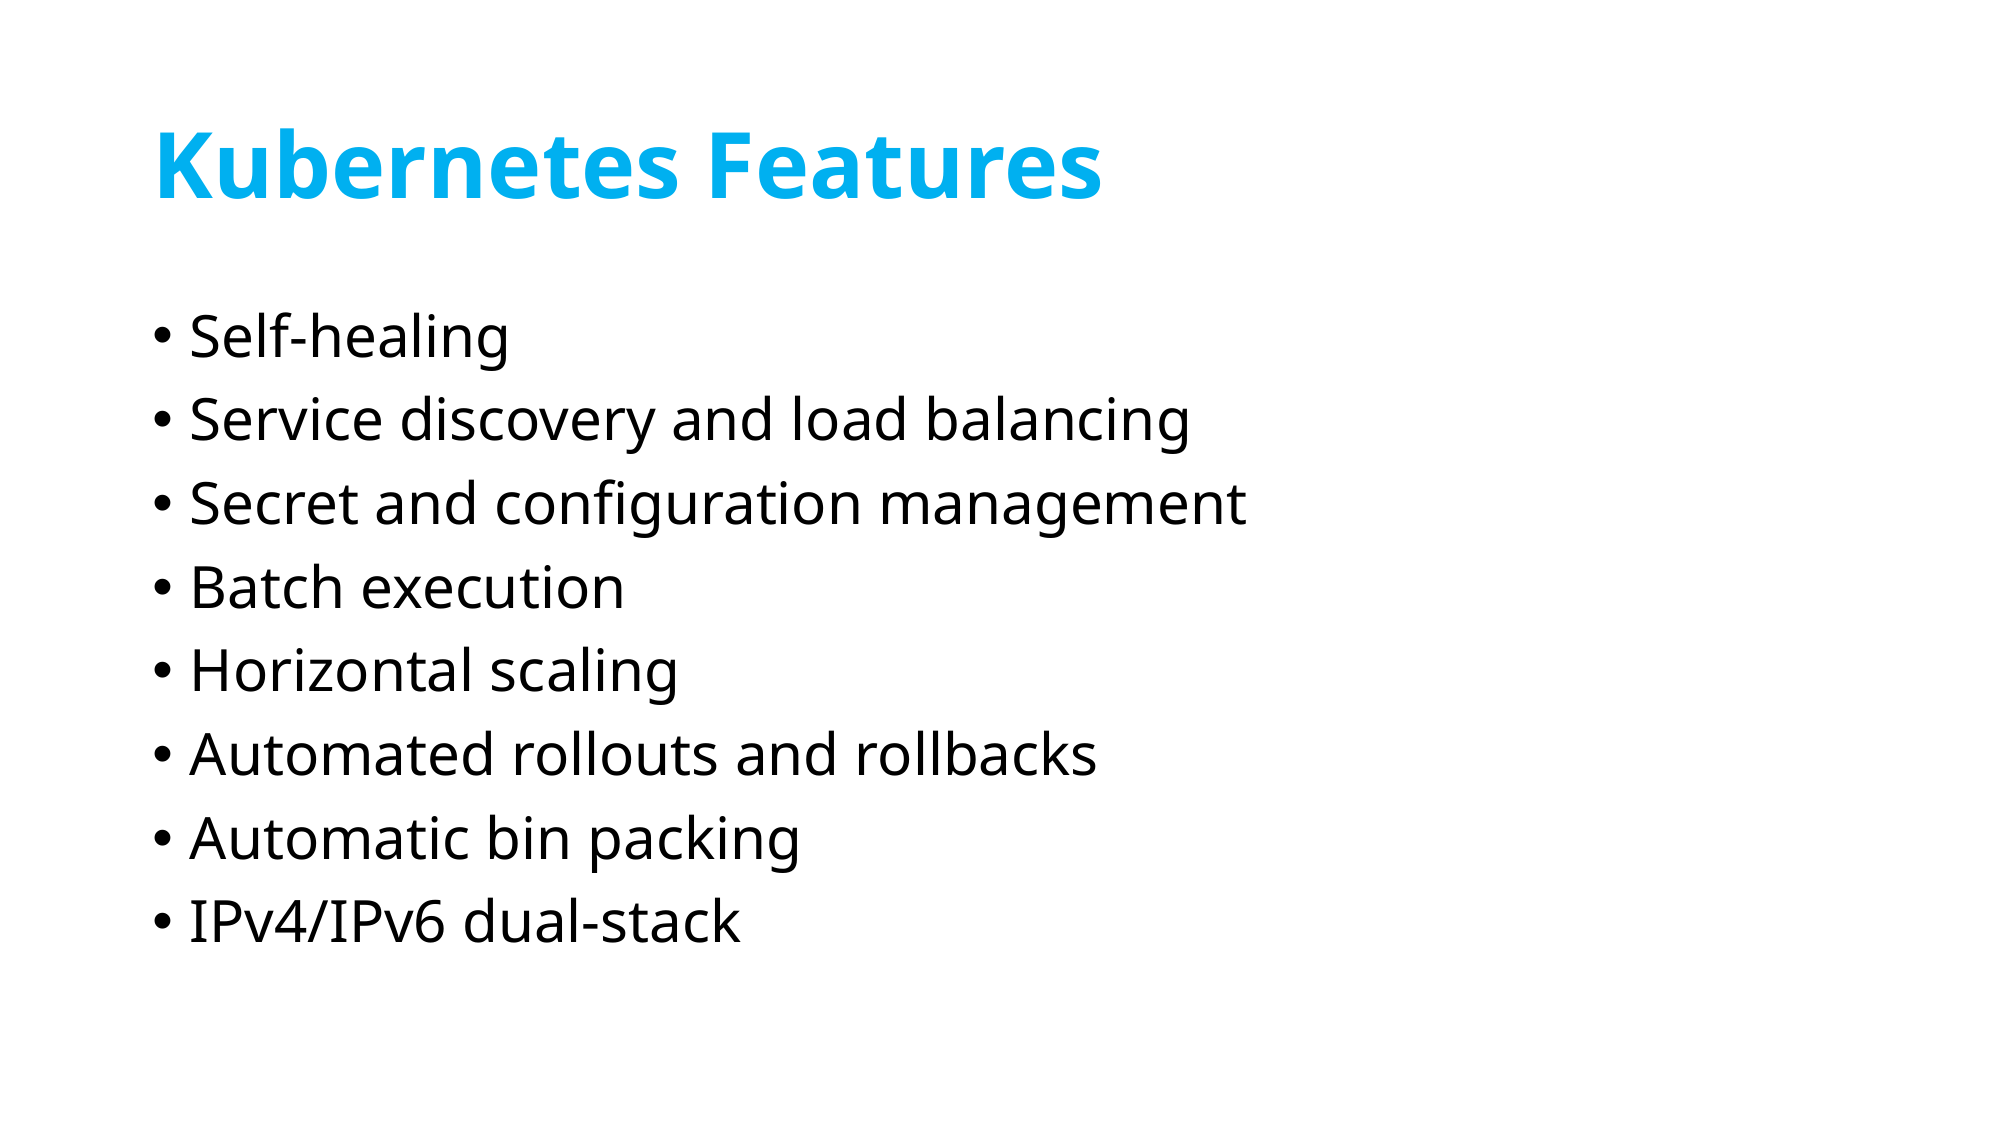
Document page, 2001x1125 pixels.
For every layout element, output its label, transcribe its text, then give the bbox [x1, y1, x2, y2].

list Self-healing Service discovery and load balancing Secret and configuration management Batch execution Horizontal scaling Automated rollouts and rollbacks Automatic bin packing IPv4/IPv6 dual-stack [137, 299, 1863, 1014]
title Kubernetes Features [137, 59, 1863, 278]
